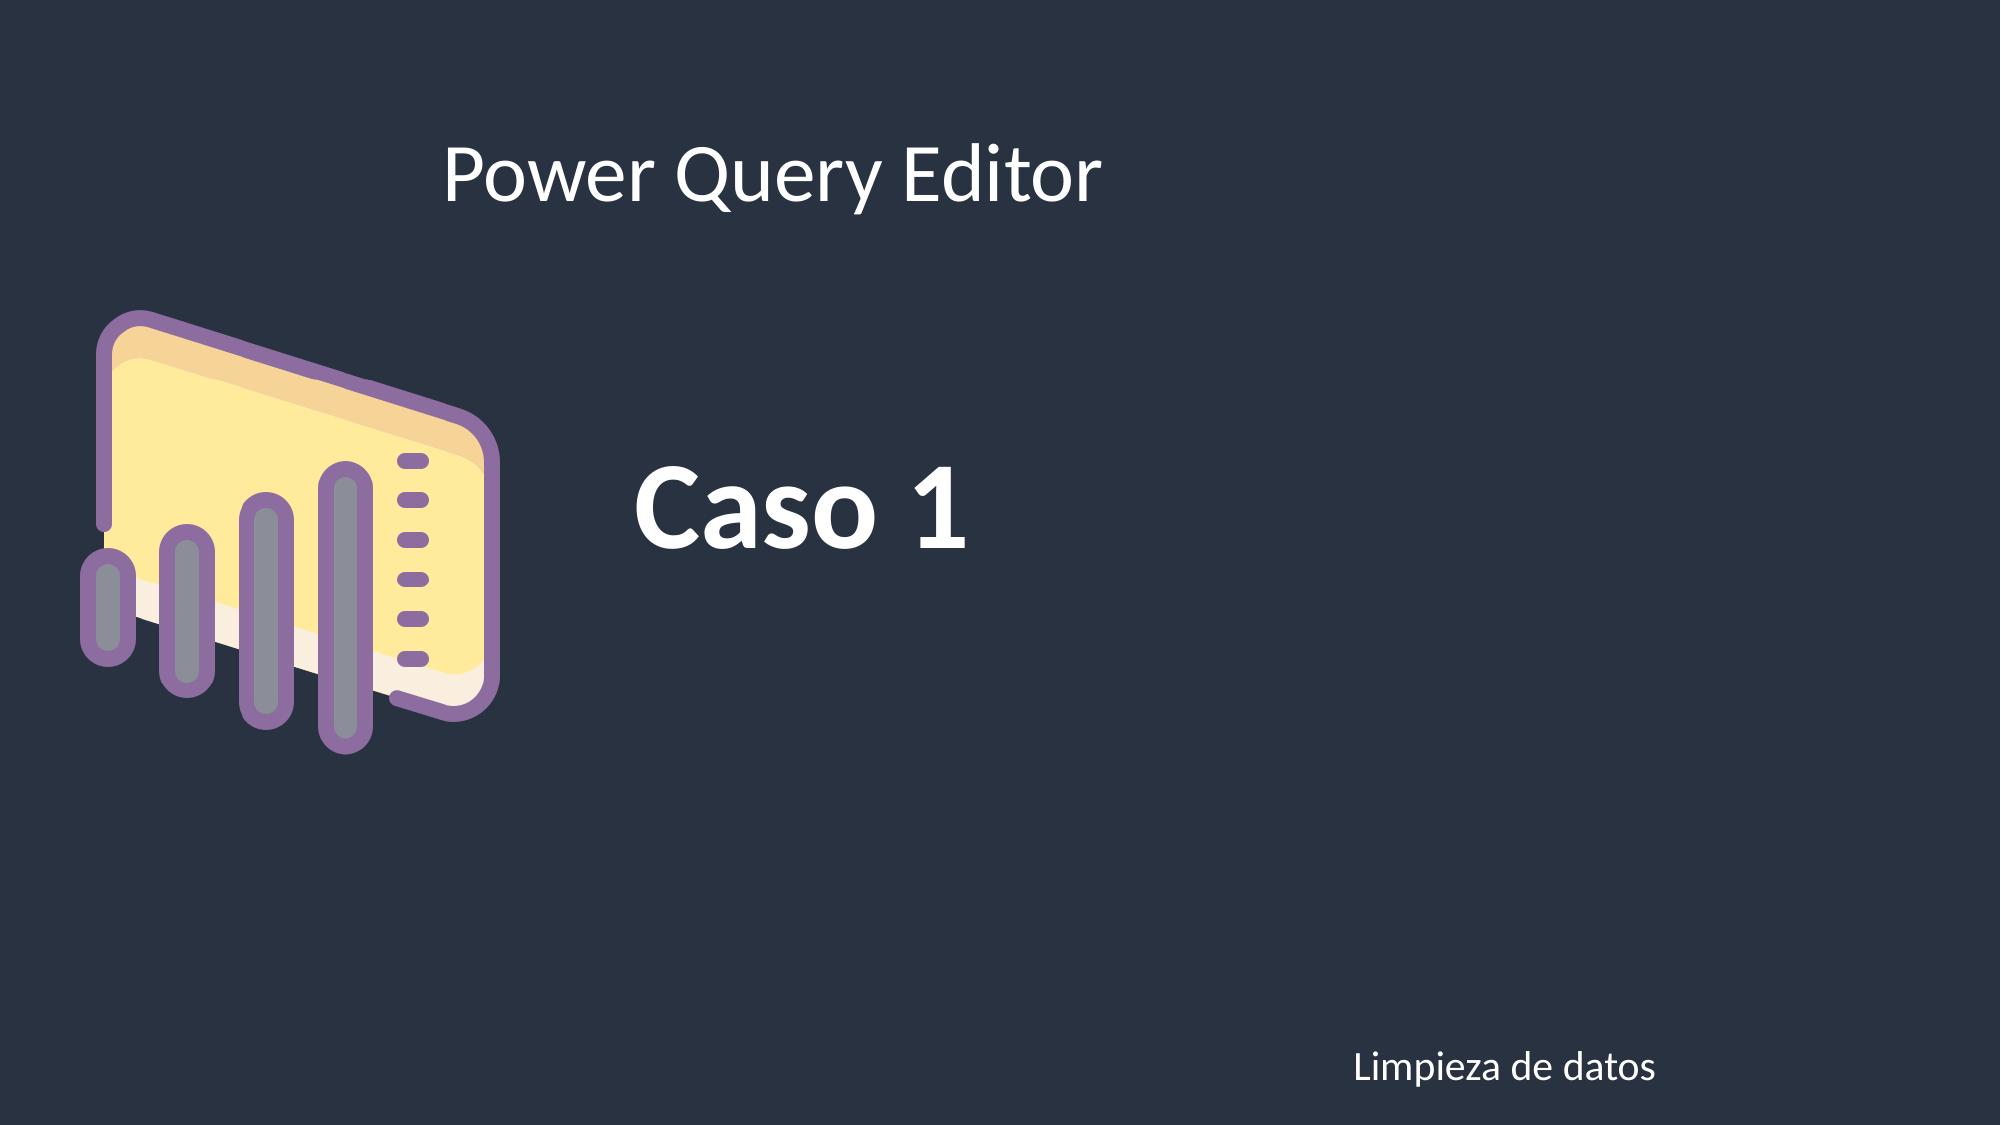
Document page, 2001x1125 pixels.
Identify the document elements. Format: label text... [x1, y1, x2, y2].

picture [40, 278, 547, 785]
text_box Limpieza de datos [1338, 1030, 1979, 1096]
text_box Power Query Editor [427, 111, 1229, 226]
text_box Caso 1 [619, 416, 1037, 581]
